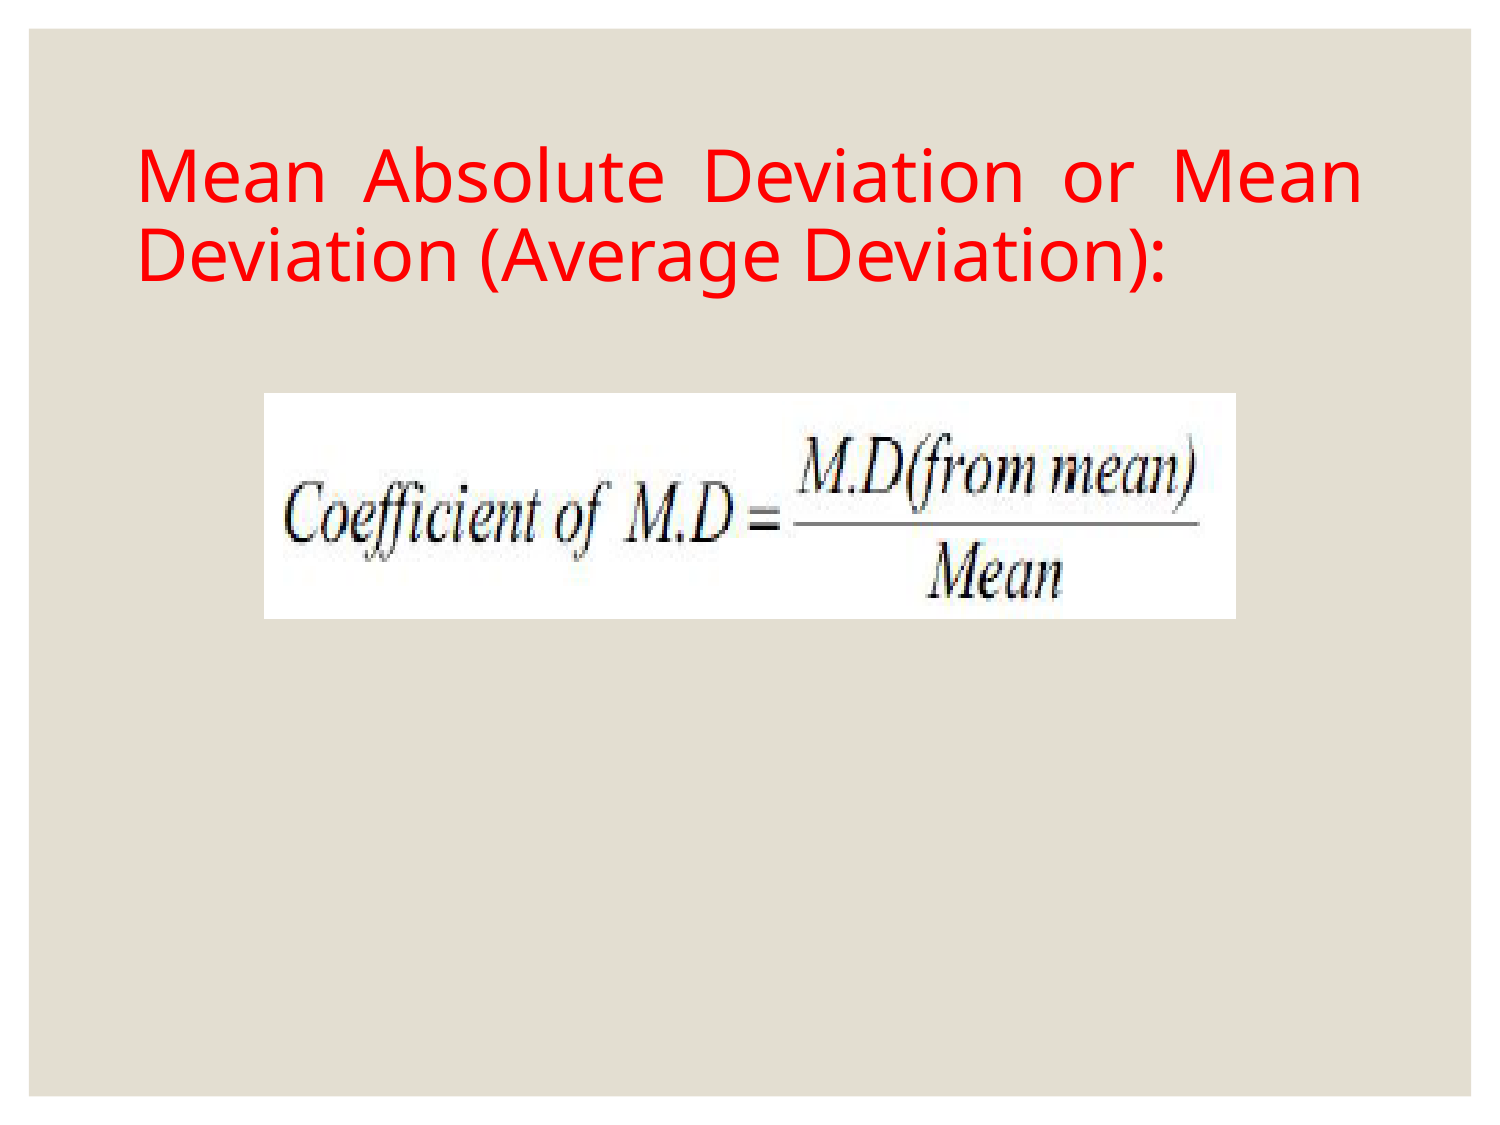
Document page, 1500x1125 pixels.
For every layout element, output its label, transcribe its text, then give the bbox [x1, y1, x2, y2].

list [264, 393, 1236, 619]
title Mean Absolute Deviation or Mean Deviation (Average Deviation): [120, 105, 1380, 331]
